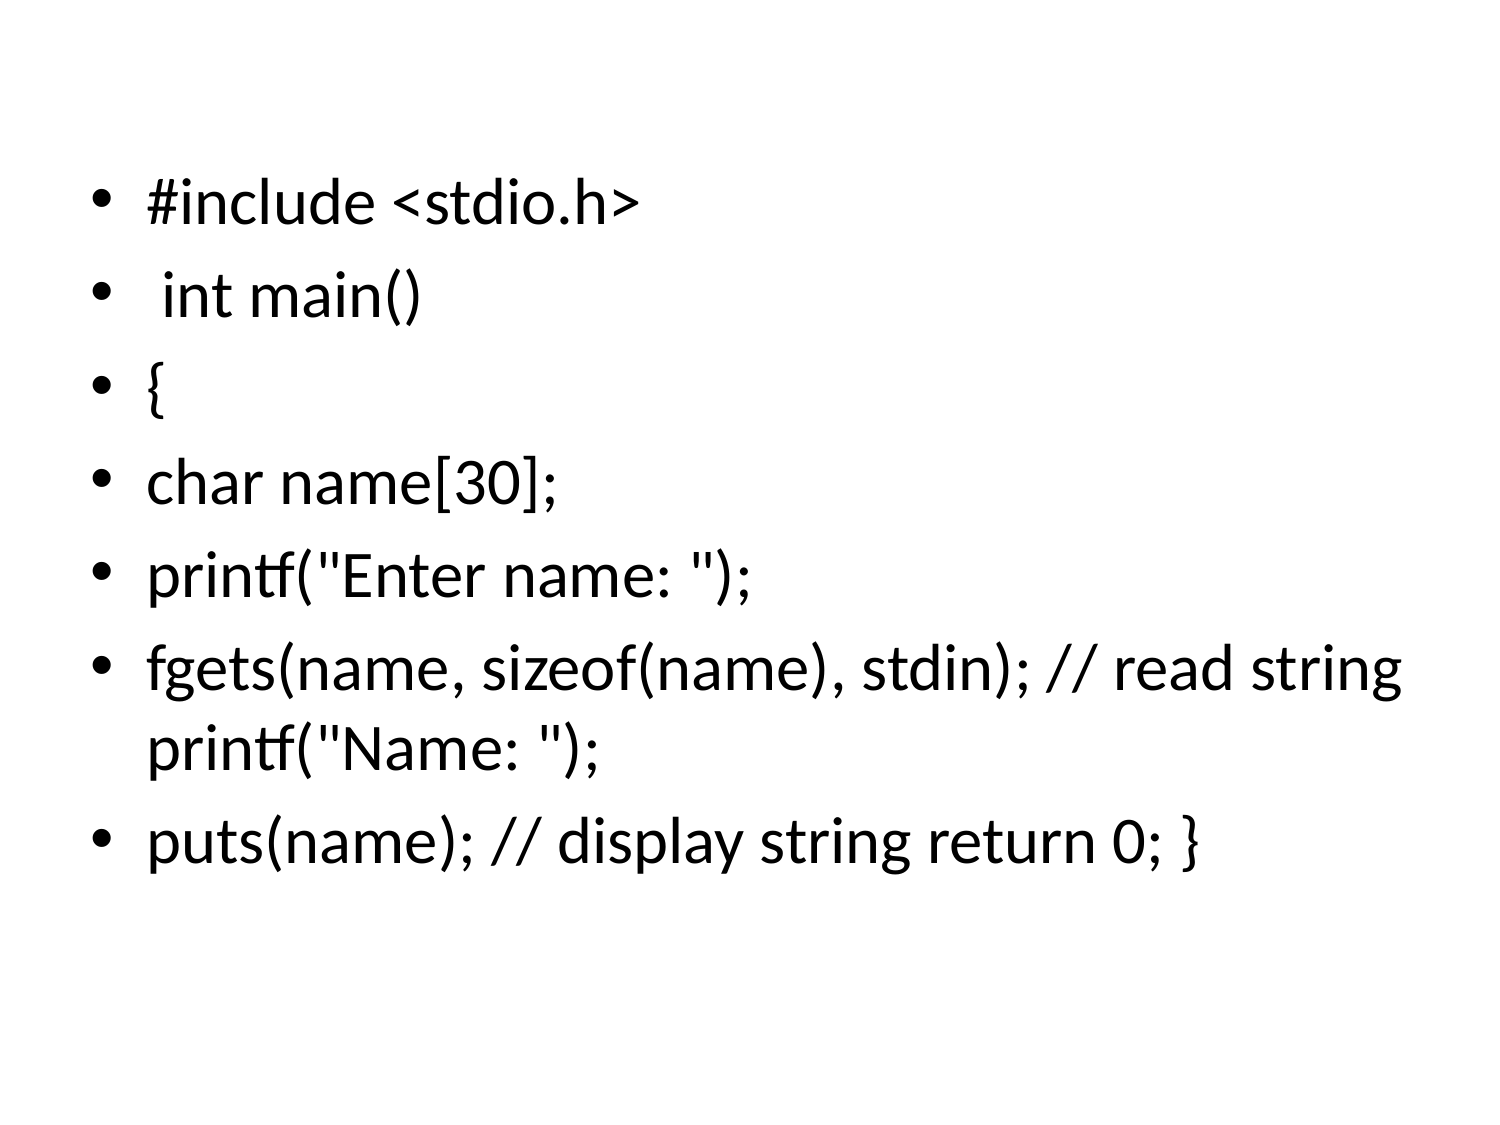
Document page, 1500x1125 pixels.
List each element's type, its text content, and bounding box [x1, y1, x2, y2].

list #include <stdio.h> int main() { char name[30]; printf("Enter name: "); fgets(name, sizeof(name), stdin); // read string printf("Name: "); puts(name); // display string return 0; } [75, 149, 1425, 1005]
